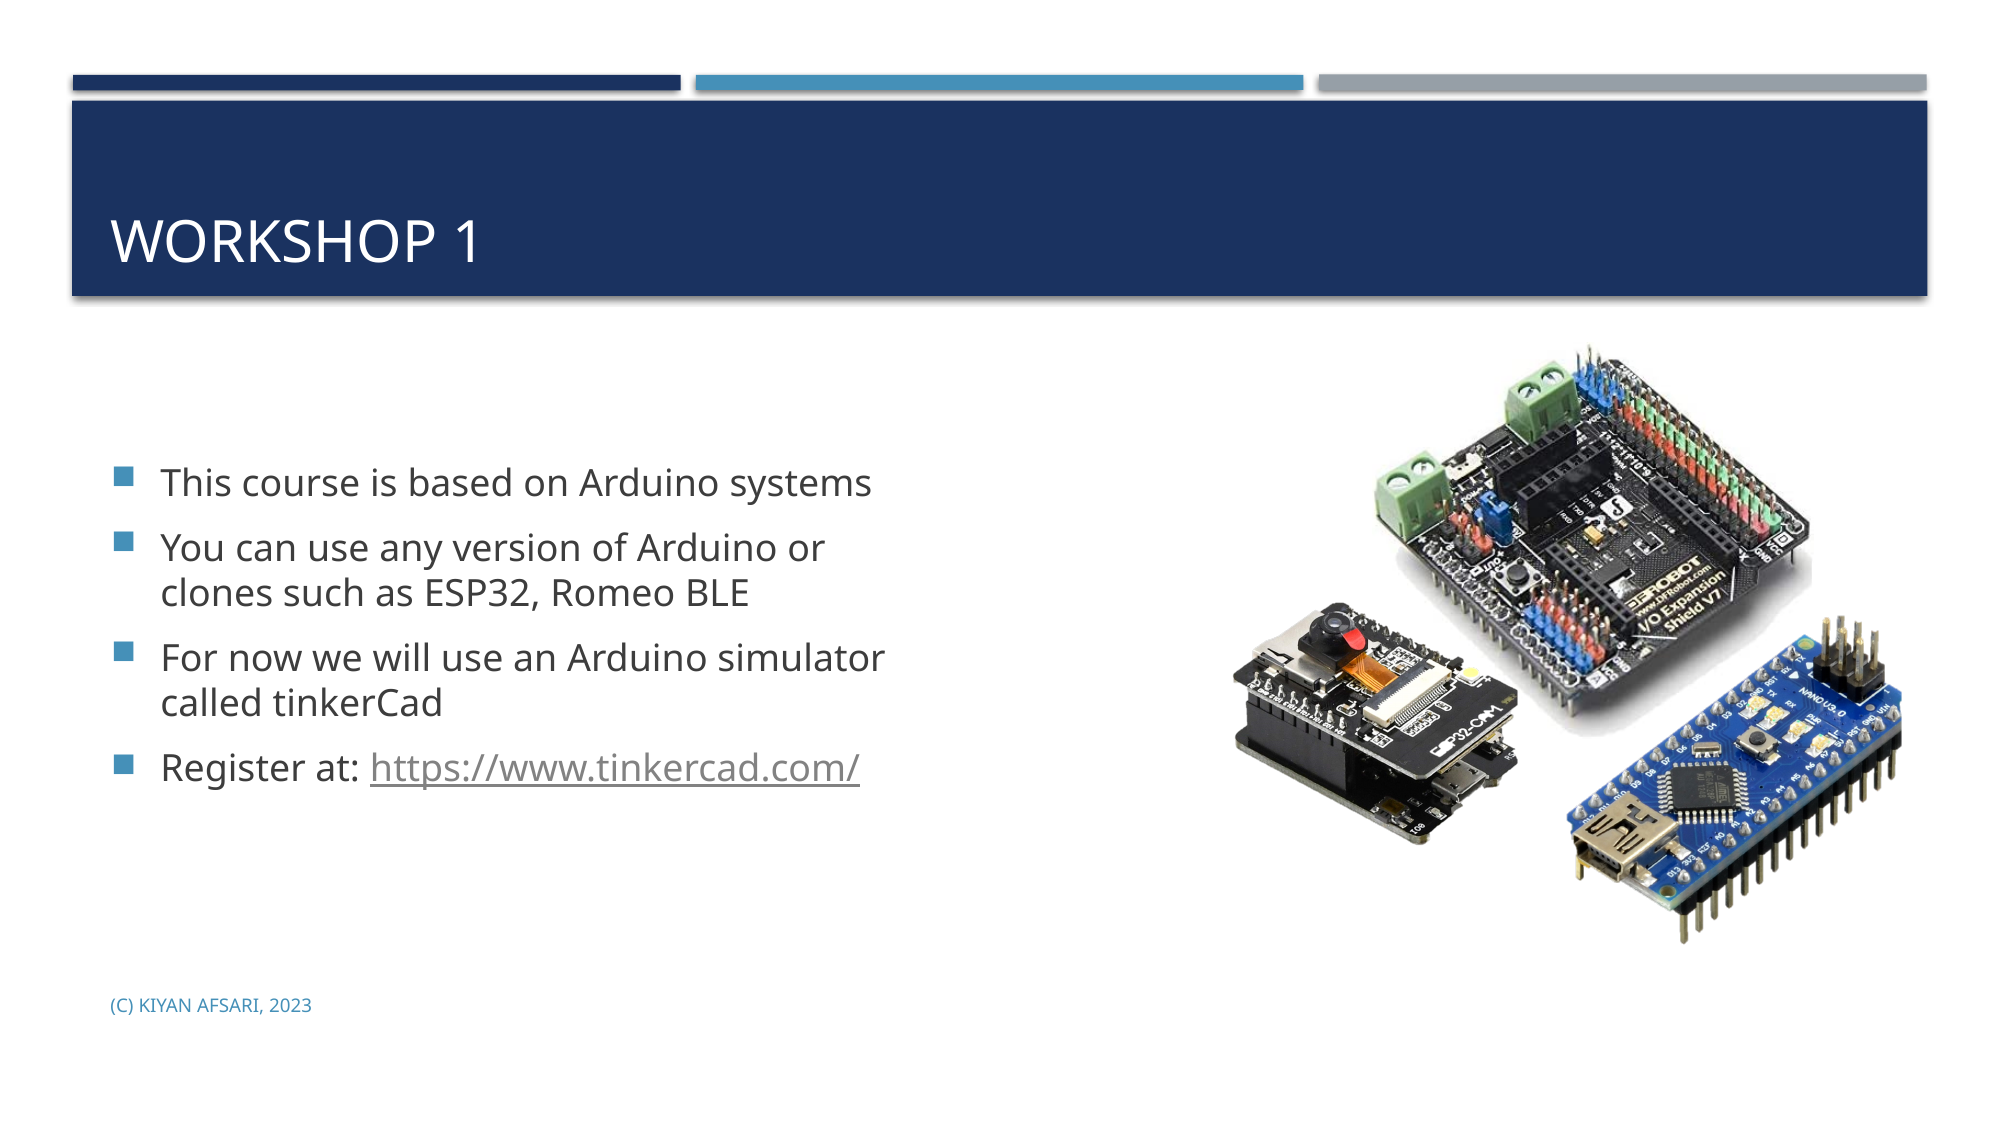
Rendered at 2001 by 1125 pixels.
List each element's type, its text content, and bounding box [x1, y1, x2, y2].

footer (c) Kiyan Afsari, 2023 [95, 976, 1230, 1037]
list This course is based on Arduino systems You can use any version of Arduino or clones such as ESP32, Romeo BLE For now we will use an Arduino simulator called tinkerCad Register at: https://www.tinkercad.com/ [95, 357, 932, 962]
title Workshop 1 [95, 115, 1905, 282]
picture [1190, 341, 1943, 992]
